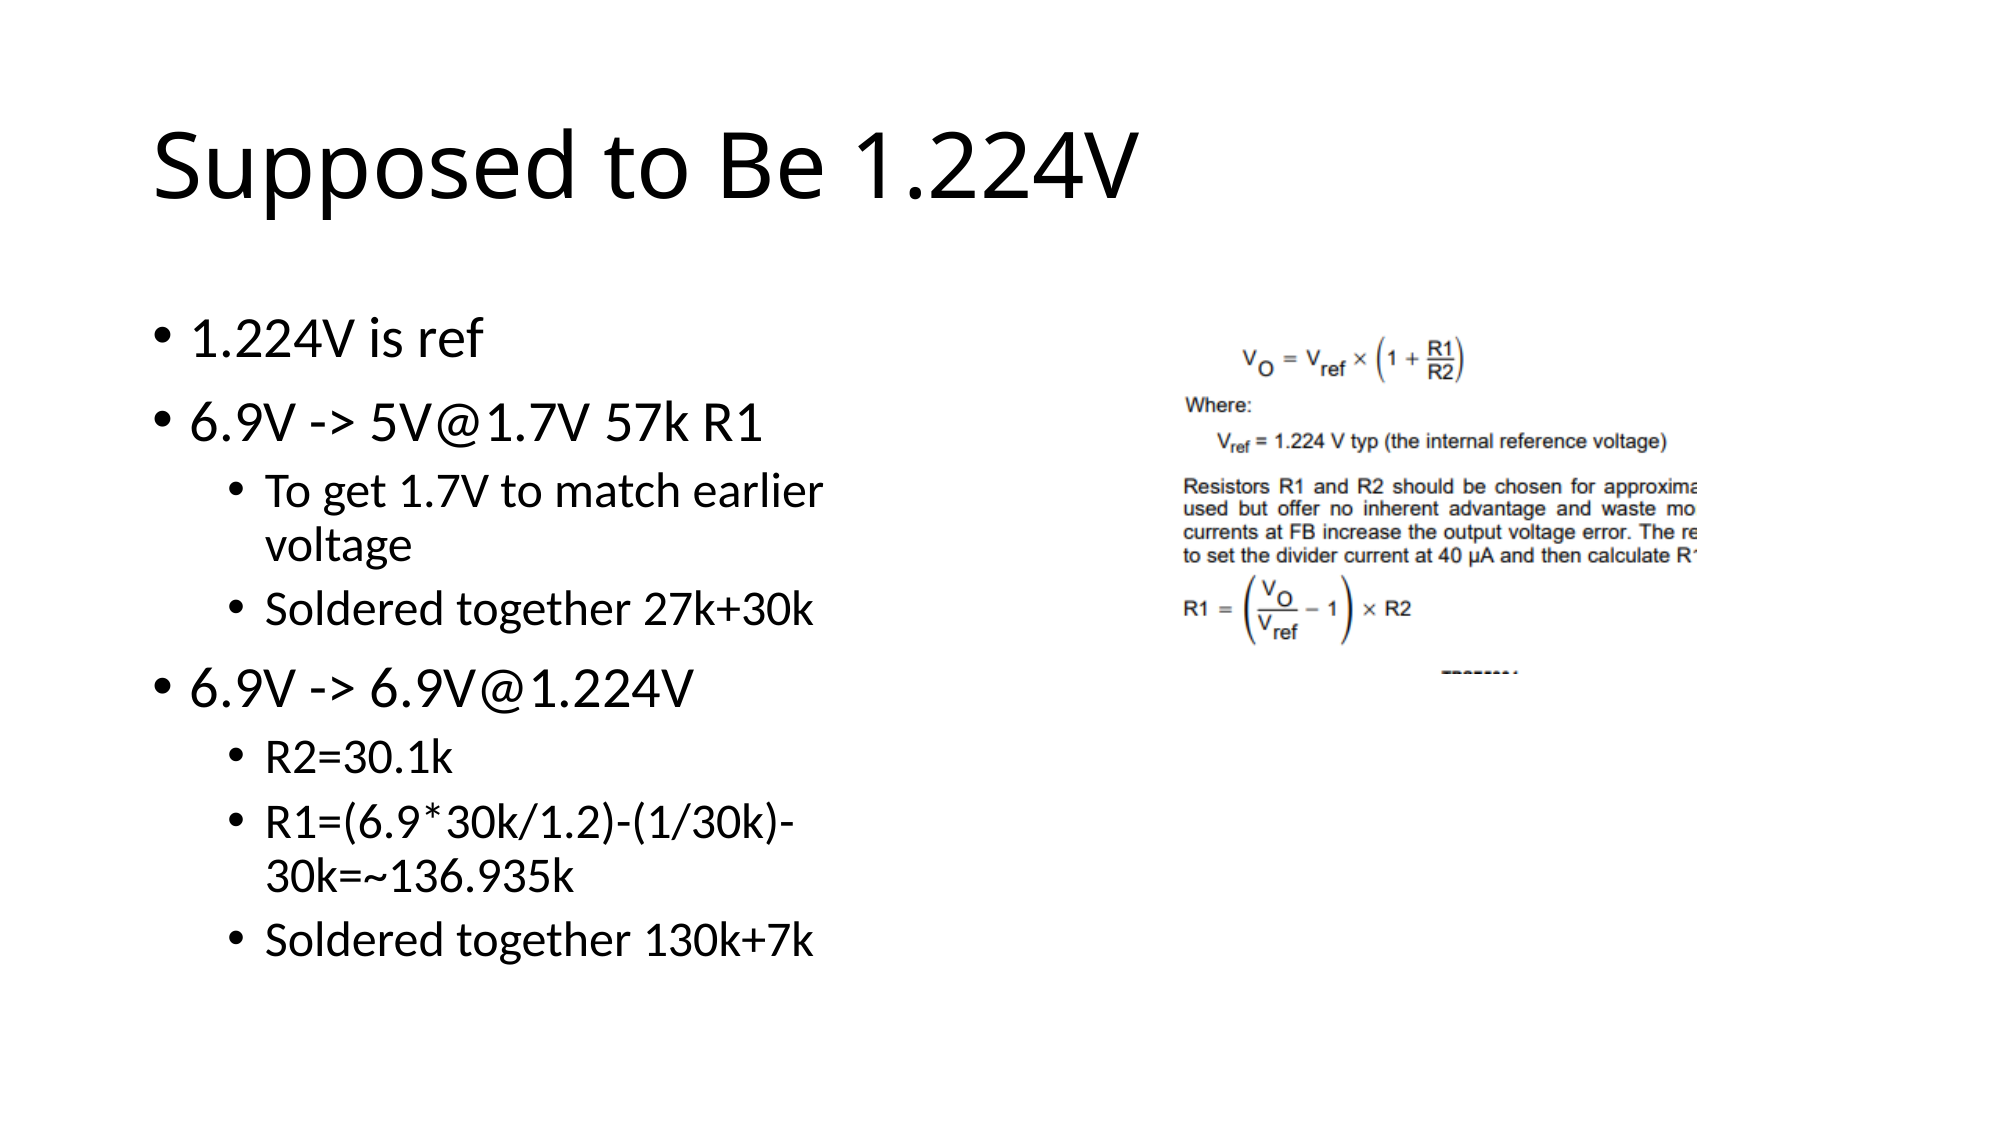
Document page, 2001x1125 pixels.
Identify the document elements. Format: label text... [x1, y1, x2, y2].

picture [1182, 334, 1697, 674]
title Supposed to Be 1.224V [137, 59, 1863, 278]
list 1.224V is ref 6.9V -> 5V@1.7V 57k R1 To get 1.7V to match earlier voltage Soldered together 27k+30k 6.9V -> 6.9V@1.224V R2=30.1k R1=(6.9*30k/1.2)-(1/30k)-30k=~136.935k Soldered together 130k+7k [137, 299, 986, 1014]
